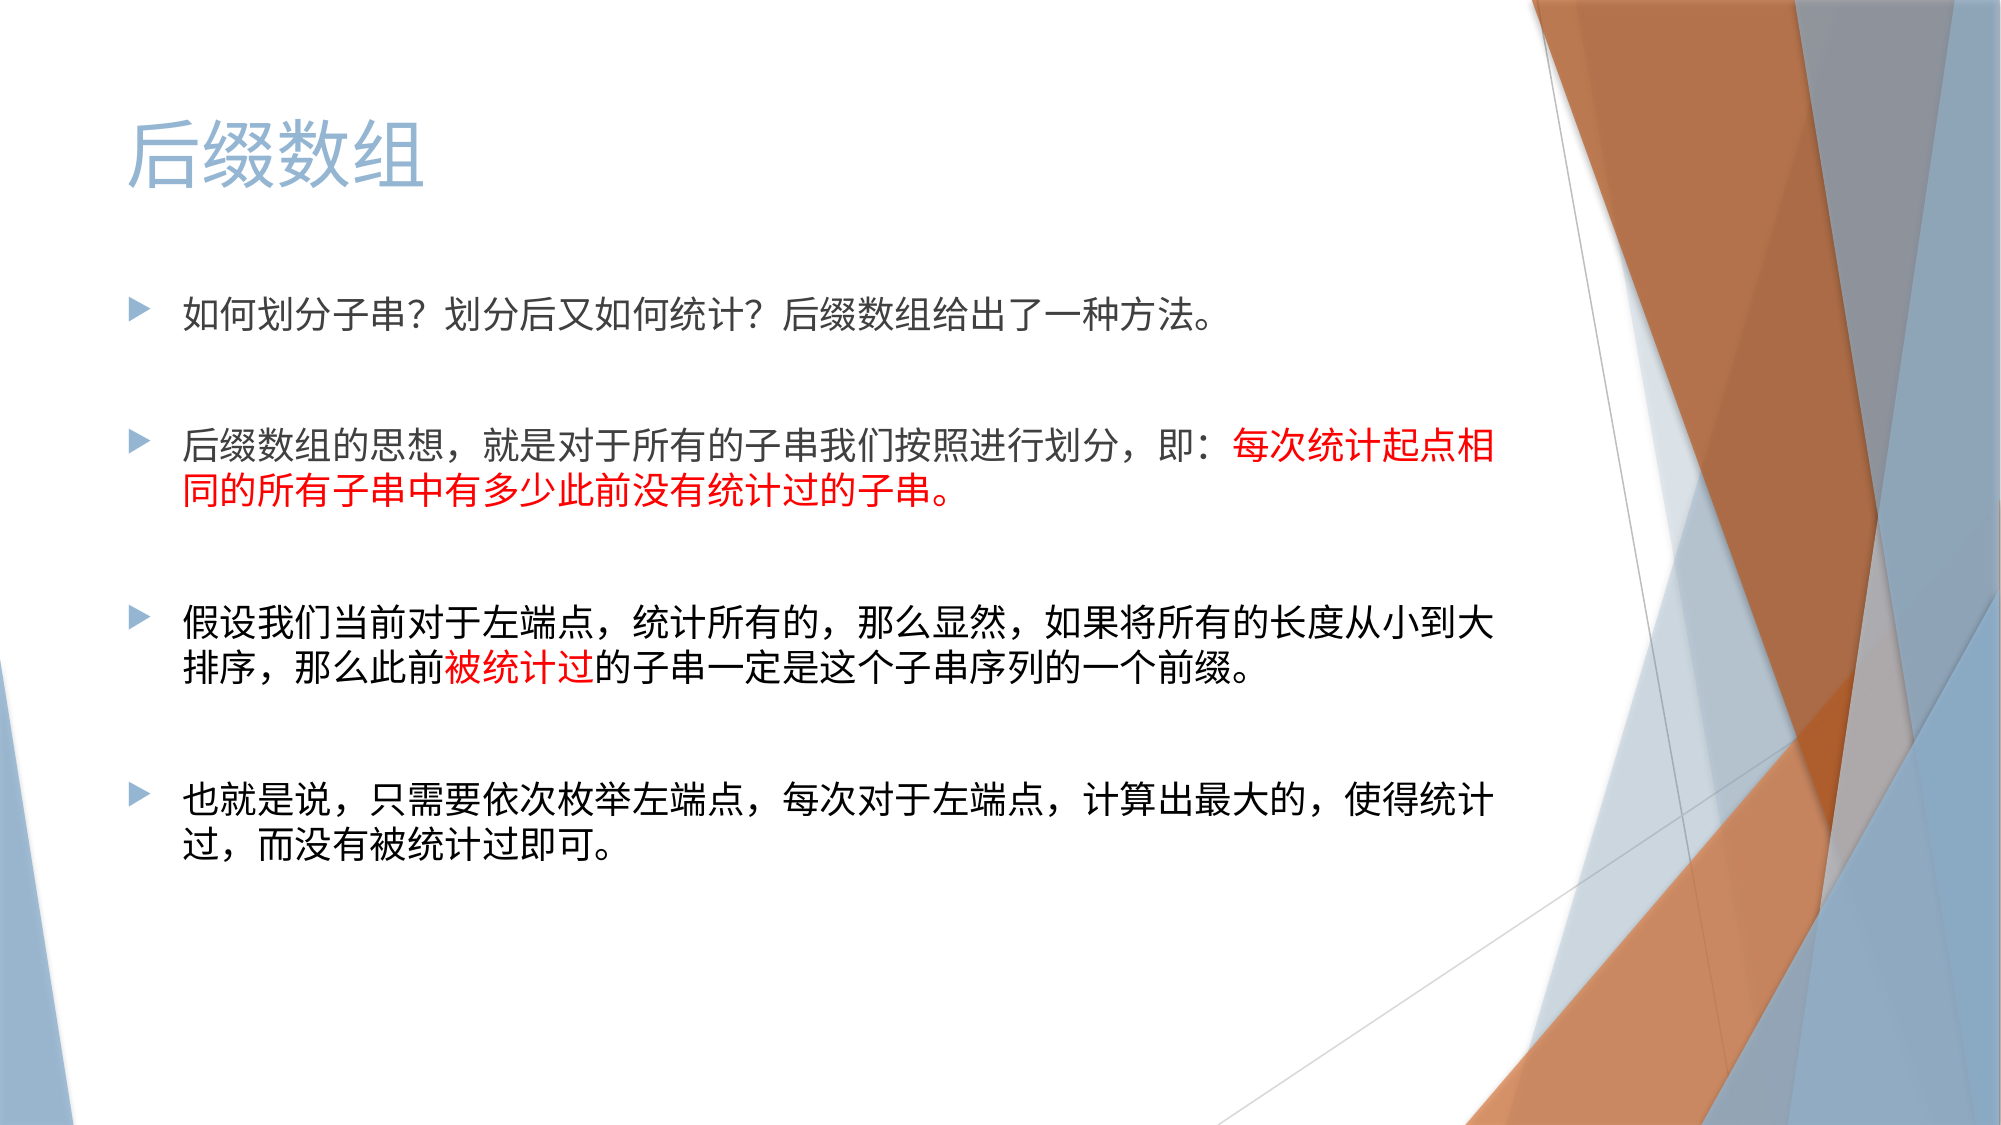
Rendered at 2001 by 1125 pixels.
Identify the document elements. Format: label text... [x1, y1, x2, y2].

title 后缀数组 [111, 99, 1522, 243]
